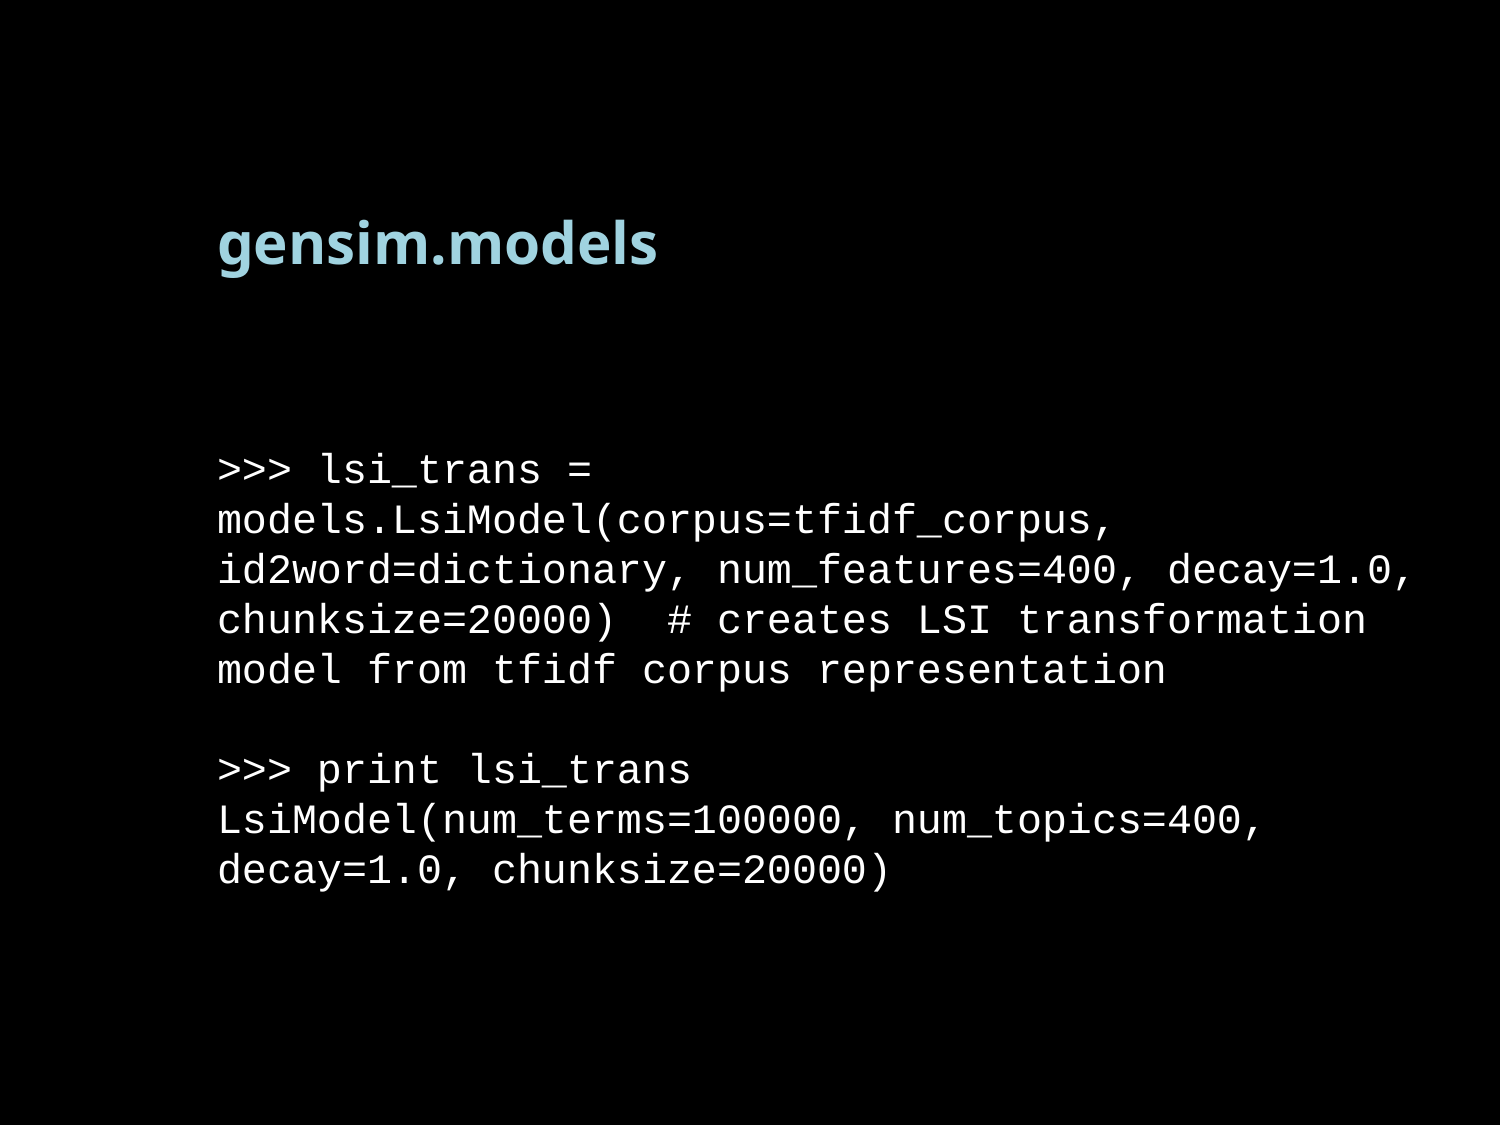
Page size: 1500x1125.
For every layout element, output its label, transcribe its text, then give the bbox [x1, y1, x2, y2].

text_box >>> lsi_trans = models.LsiModel(corpus=tfidf_corpus, id2word=dictionary, num_features=400, decay=1.0, chunksize=20000) # creates LSI transformation model from tfidf corpus representation >>> print lsi_trans LsiModel(num_terms=100000, num_topics=400, decay=1.0, chunksize=20000) [202, 384, 1500, 1000]
text_box gensim.models [202, 198, 1394, 284]
